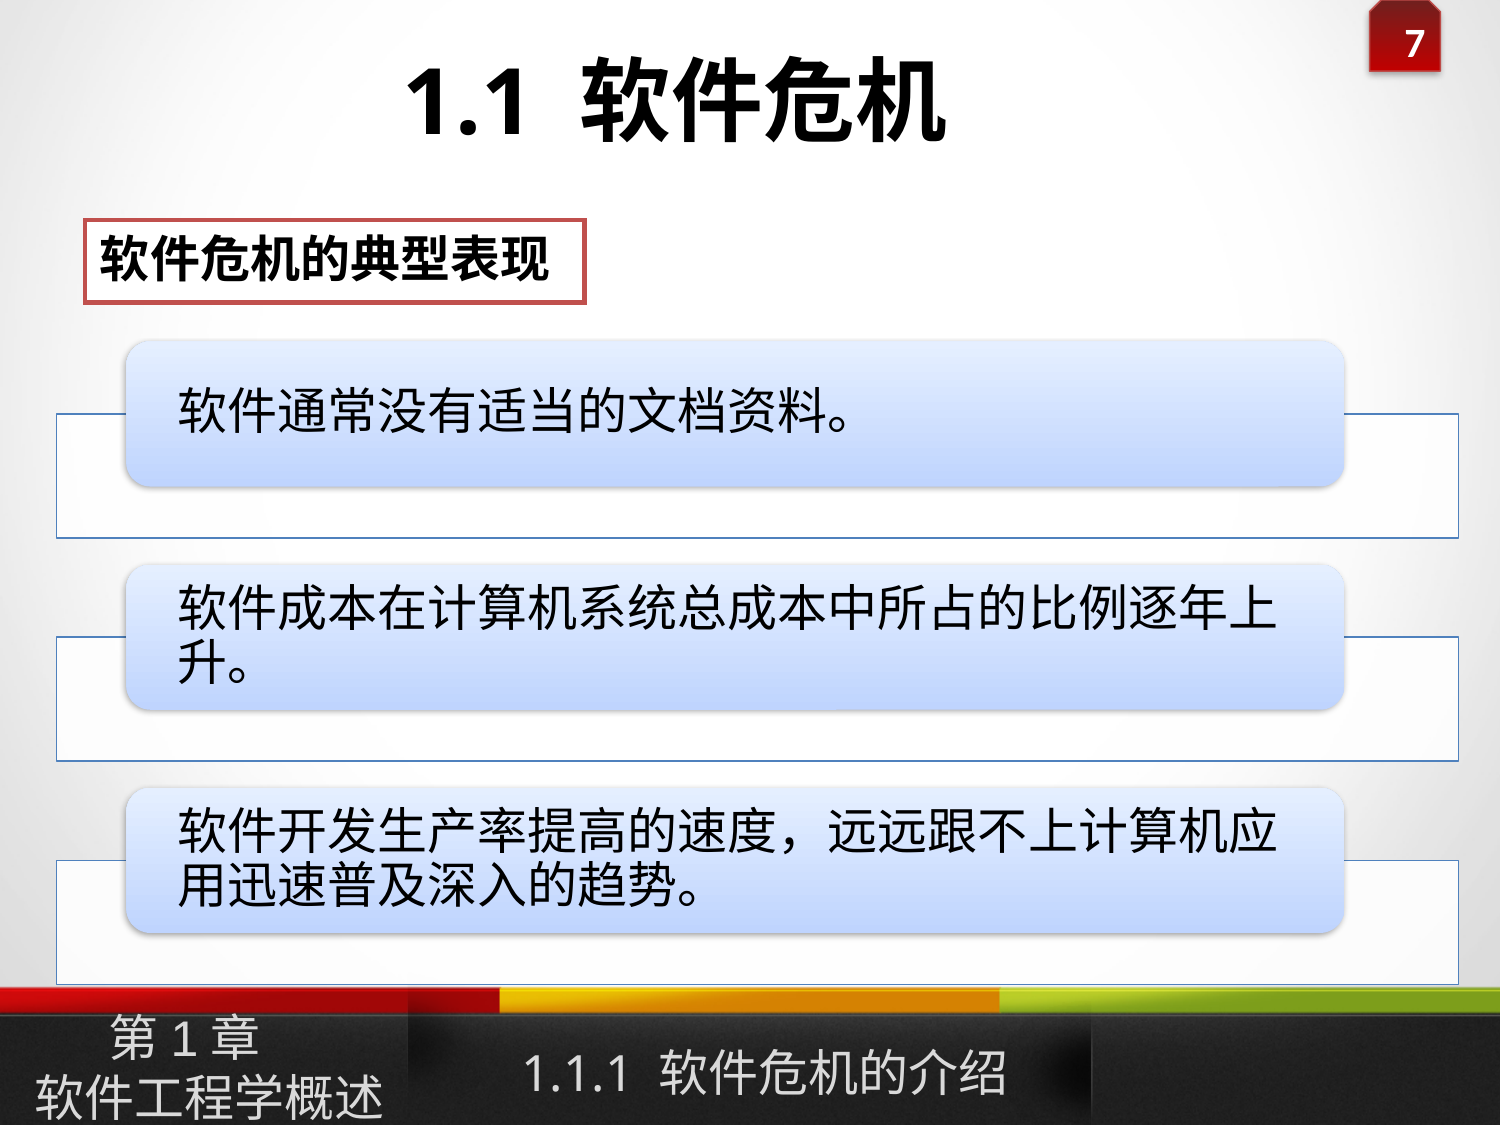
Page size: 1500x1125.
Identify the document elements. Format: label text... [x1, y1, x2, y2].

text_box 1.1 软件危机 [0, 4, 1350, 192]
text_box 1.1.1 软件危机的介绍 [458, 1032, 1073, 1111]
text_box 软件危机的典型表现 [83, 218, 587, 305]
picture [0, 0, 1500, 1125]
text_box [56, 337, 1459, 988]
